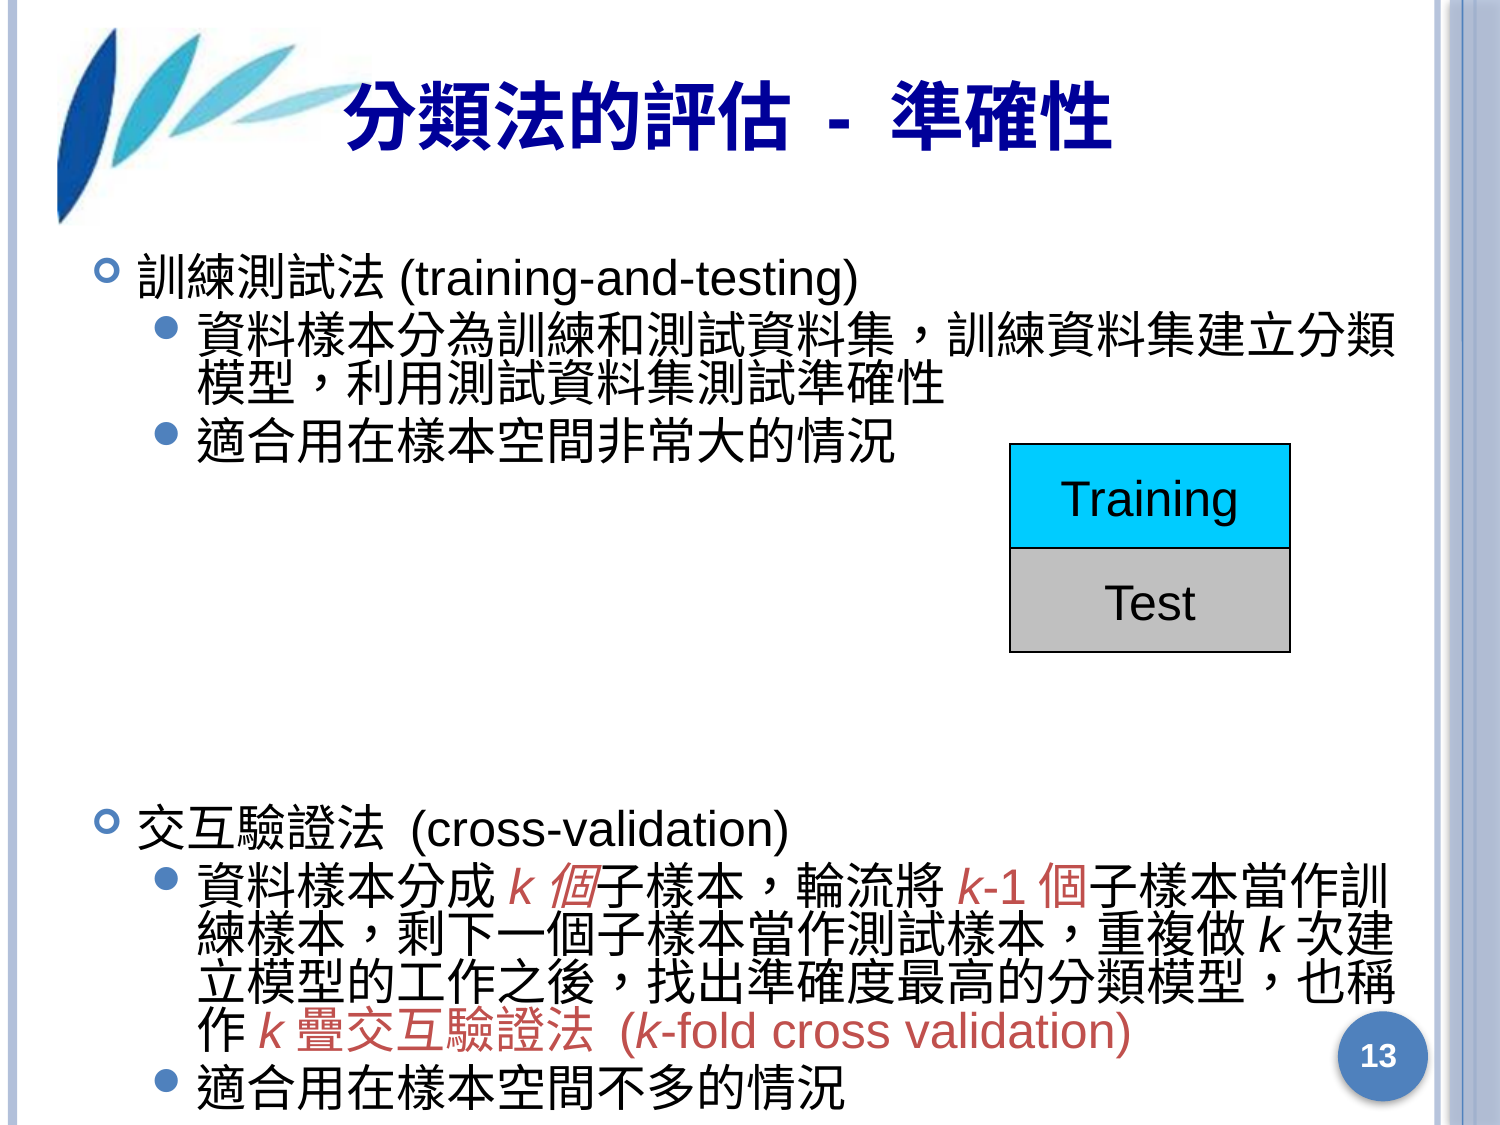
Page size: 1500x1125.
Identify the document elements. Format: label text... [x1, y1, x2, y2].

picture [53, 13, 384, 242]
title 分類法的評估 - 準確性 [75, 45, 1400, 185]
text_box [1009, 443, 1291, 653]
slide_number 13 [1328, 1011, 1429, 1097]
list 訓練測試法(training-and-testing) 資料樣本分為訓練和測試資料集，訓練資料集建立分類模型，利用測試資料集測試準確性 適合用在樣本空間非常大的情況 交互驗證法 (cross-validation) 資料樣本分成k個子樣本，輪流將k-1個子樣本當作訓練樣本，剩下一個子樣本當作測試樣本，重複做k次建立模型的工作之後，找出準確度最高的分類模型，也稱作k疊交互驗證法 (k-fold cross validation) 適合用在樣本空間不多的情況 [76, 249, 1436, 1125]
